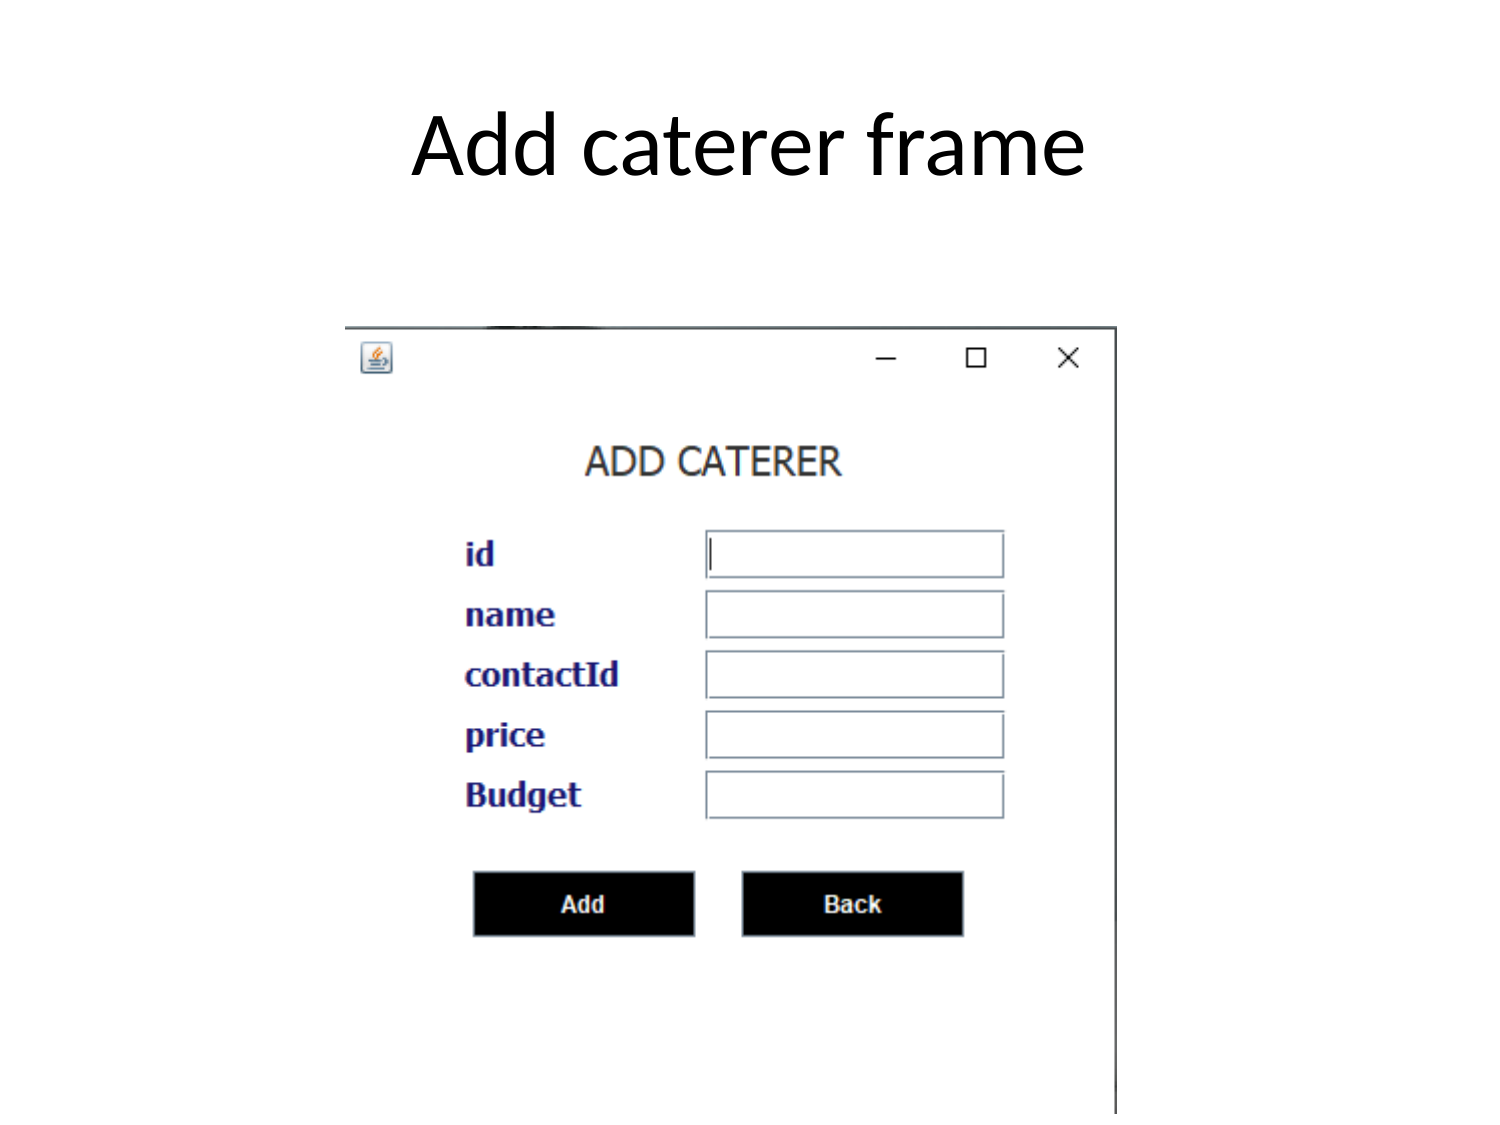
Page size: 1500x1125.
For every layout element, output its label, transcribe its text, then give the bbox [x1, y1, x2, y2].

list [345, 326, 1117, 1114]
title Add caterer frame [75, 45, 1425, 233]
